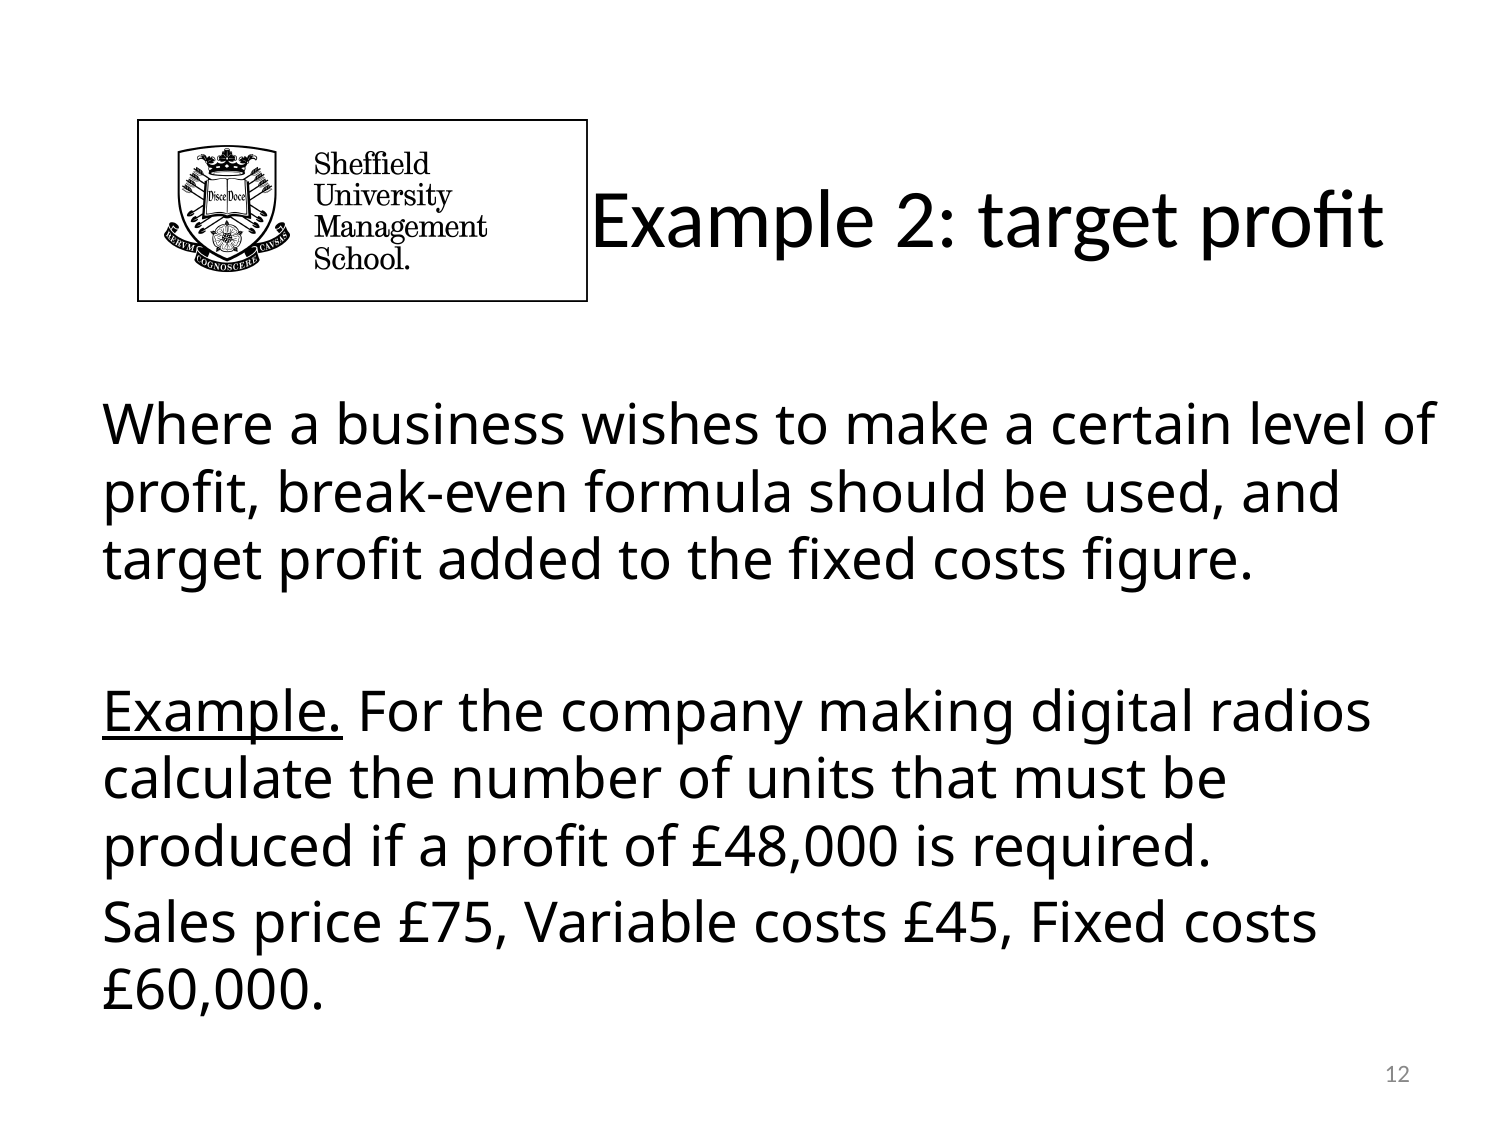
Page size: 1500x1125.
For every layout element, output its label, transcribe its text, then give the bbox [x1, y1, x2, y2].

picture [137, 119, 588, 302]
text_box Where a business wishes to make a certain level of profit, break-even formula should be used, and target profit added to the fixed costs figure. Example. For the company making digital radios calculate the number of units that must be produced if a profit of £48,000 is required. Sales price £75, Variable costs £45, Fixed costs £60,000. [69, 381, 1458, 1029]
slide_number 12 [1074, 1042, 1425, 1103]
title Example 2: target profit [575, 120, 1471, 309]
